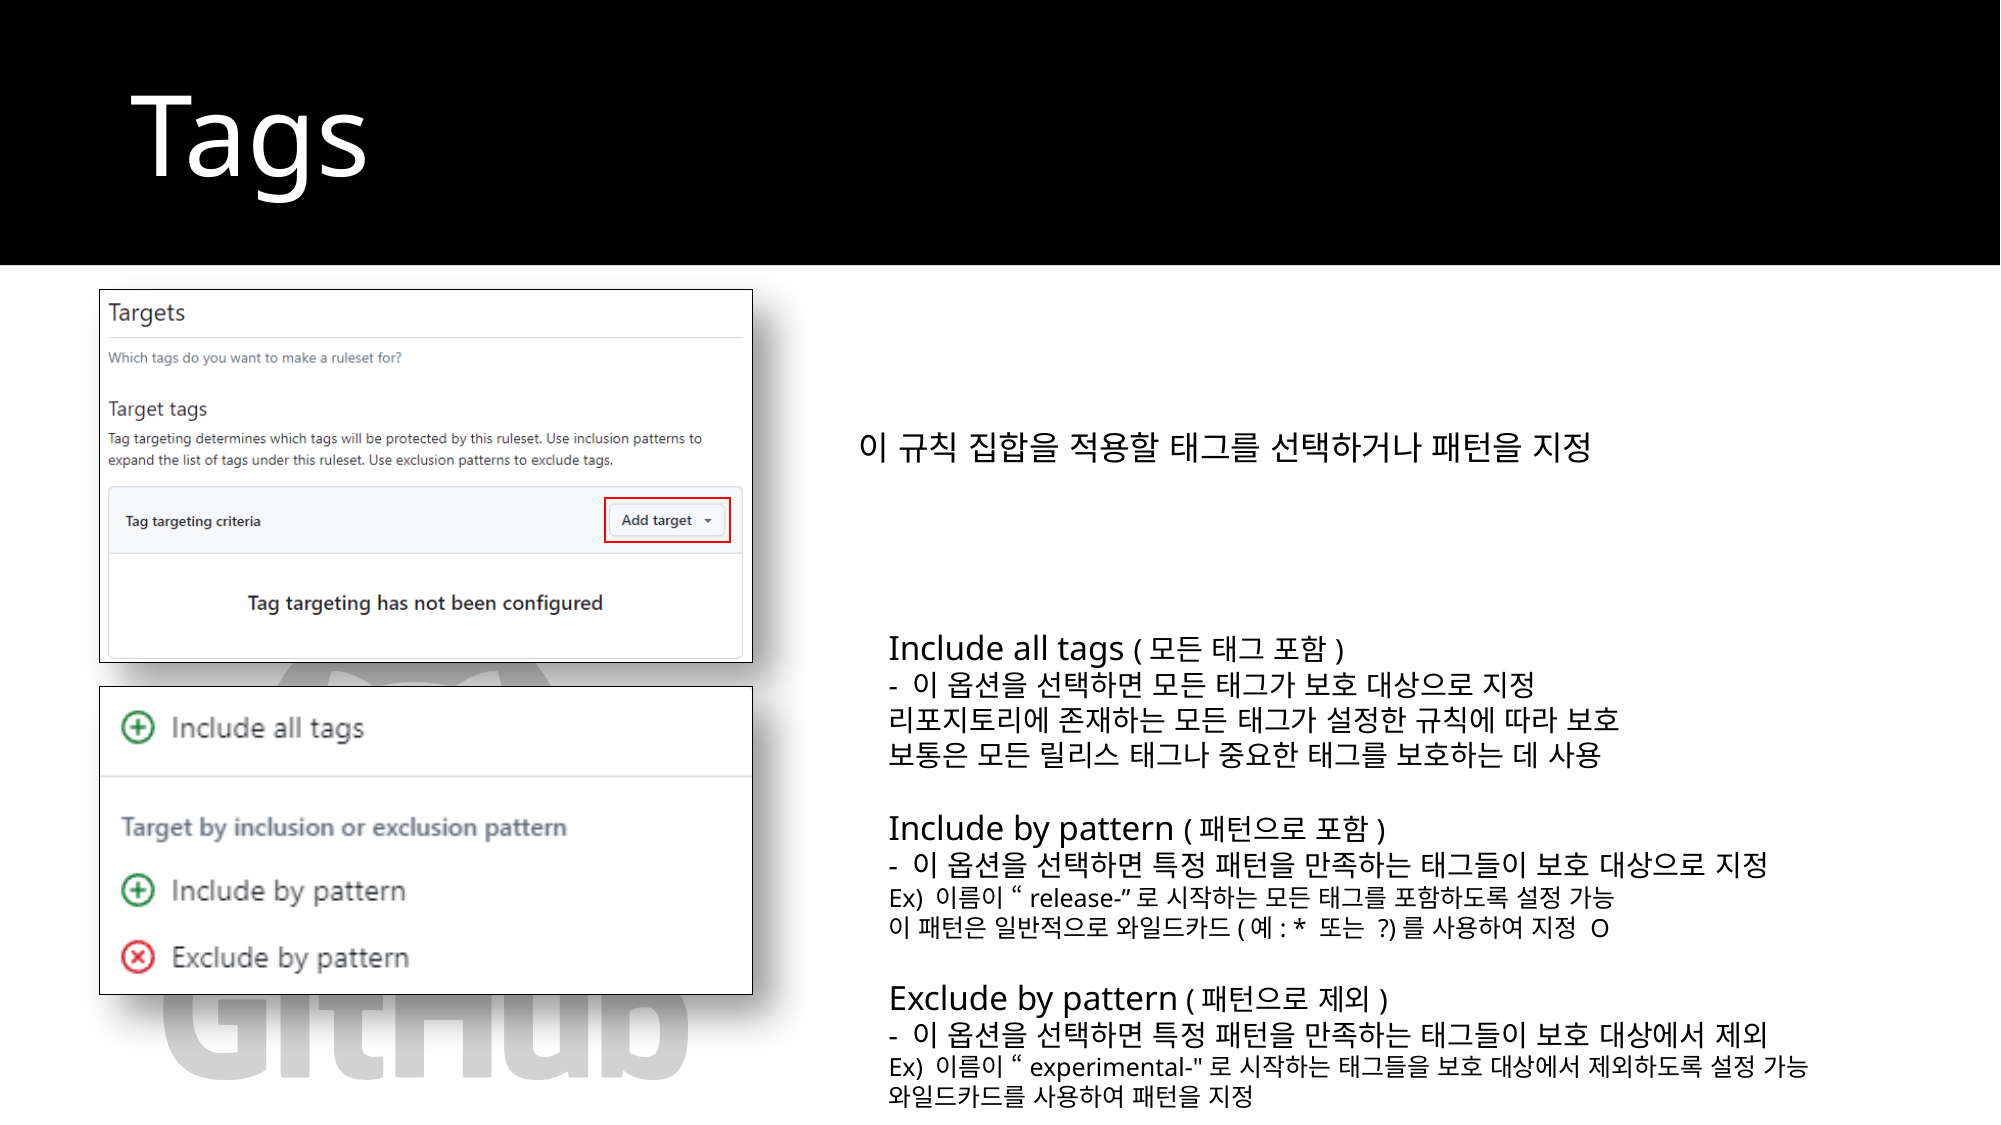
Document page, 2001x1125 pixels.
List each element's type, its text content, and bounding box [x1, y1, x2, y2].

text_box Tags [115, 56, 386, 207]
picture [98, 289, 753, 1081]
text_box Include all tags (모든 태그 포함) - 이 옵션을 선택하면 모든 태그가 보호 대상으로 지정 리포지토리에 존재하는 모든 태그가 설정한 규칙에 따라 보호 보통은 모든 릴리스 태그나 중요한 태그를 보호하는 데 사용 Include by pattern (패턴으로 포함) - 이 옵션을 선택하면 특정 패턴을 만족하는 태그들이 보호 대상으로 지정 Ex) 이름이 “release-”로 시작하는 모든 태그를 포함하도록 설정 가능 이 패턴은 일반적으로 와일드카드(예: * 또는 ?)를 사용하여 지정 O Exclude by pattern (패턴으로 제외) - 이 옵션을 선택하면 특정 패턴을 만족하는 태그들이 보호 대상에서 제외 Ex) 이름이 “experimental-"로 시작하는 태그들을 보호 대상에서 제외하도록 설정 가능 와일드카드를 사용하여 패턴을 지정 [873, 620, 1826, 1120]
text_box 이 규칙 집합을 적용할 태그를 선택하거나 패턴을 지정 [843, 420, 1610, 475]
text_box [0, 0, 2000, 267]
